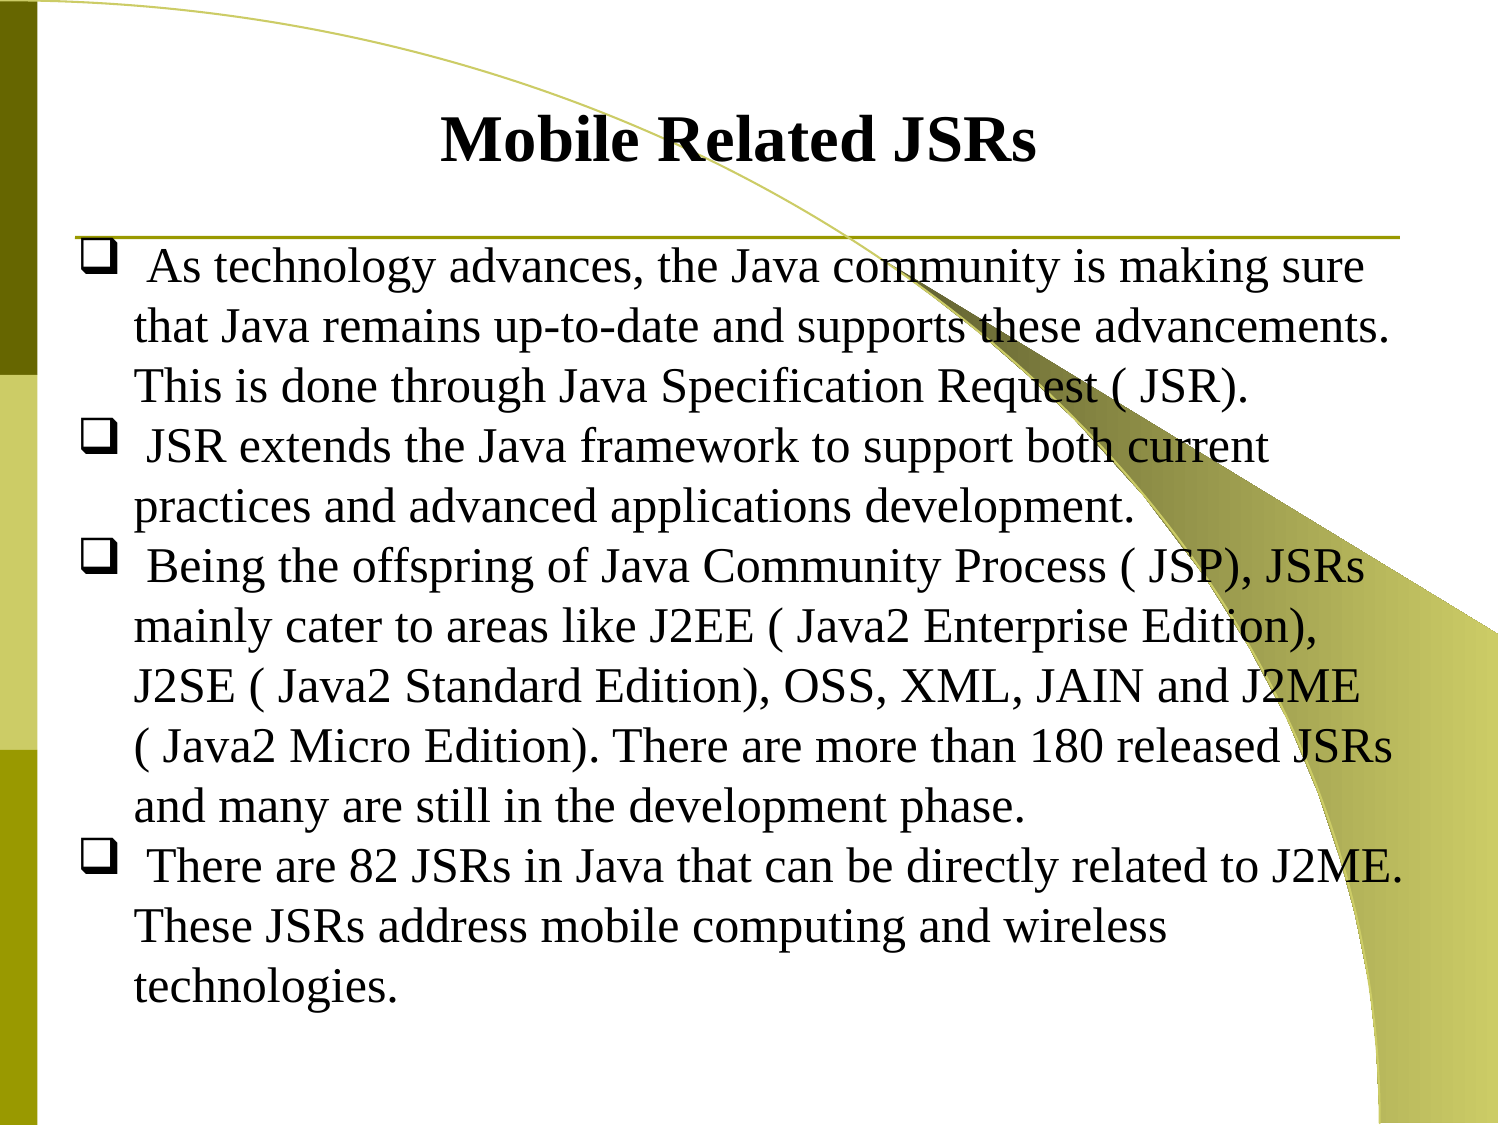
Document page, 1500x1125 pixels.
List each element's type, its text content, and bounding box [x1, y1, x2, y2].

text_box Mobile Related JSRs [62, 87, 1400, 183]
text_box As technology advances, the Java community is making sure that Java remains up-to-date and supports these advancements. This is done through Java Specification Request ( JSR). JSR extends the Java framework to support both current practices and advanced applications development. Being the offspring of Java Community Process ( JSP), JSRs mainly cater to areas like J2EE ( Java2 Enterprise Edition), J2SE ( Java2 Standard Edition), OSS, XML, JAIN and J2ME ( Java2 Micro Edition). There are more than 180 released JSRs and many are still in the development phase. There are 82 JSRs in Java that can be directly related to J2ME. These JSRs address mobile computing and wireless technologies. [62, 224, 1425, 1020]
